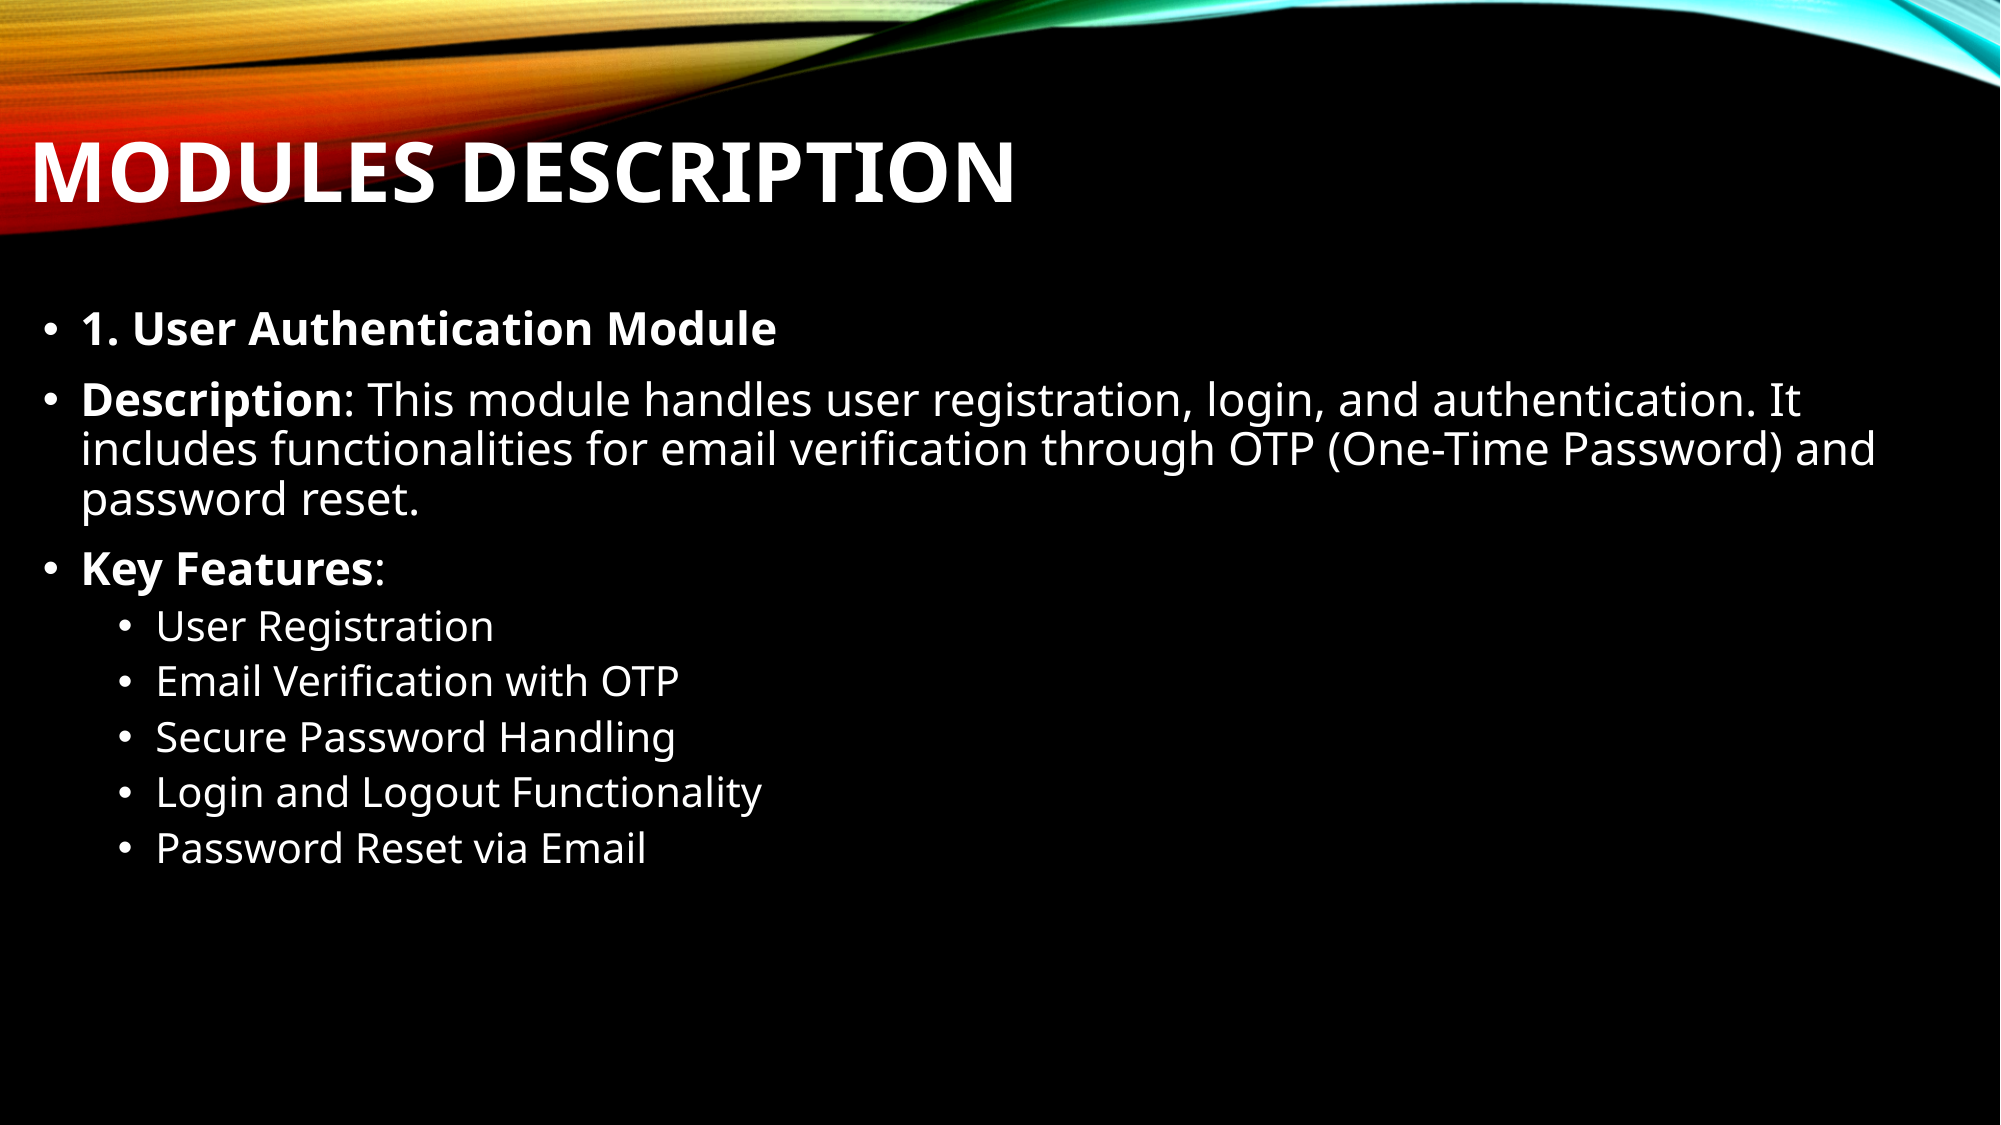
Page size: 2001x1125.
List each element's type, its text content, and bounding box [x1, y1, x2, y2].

title Modules Description [0, 69, 1036, 282]
picture [0, 0, 2000, 237]
list 1. User Authentication Module Description: This module handles user registration, login, and authentication. It includes functionalities for email verification through OTP (One-Time Password) and password reset. Key Features: User Registration Email Verification with OTP Secure Password Handling Login and Logout Functionality Password Reset via Email [27, 298, 1972, 920]
